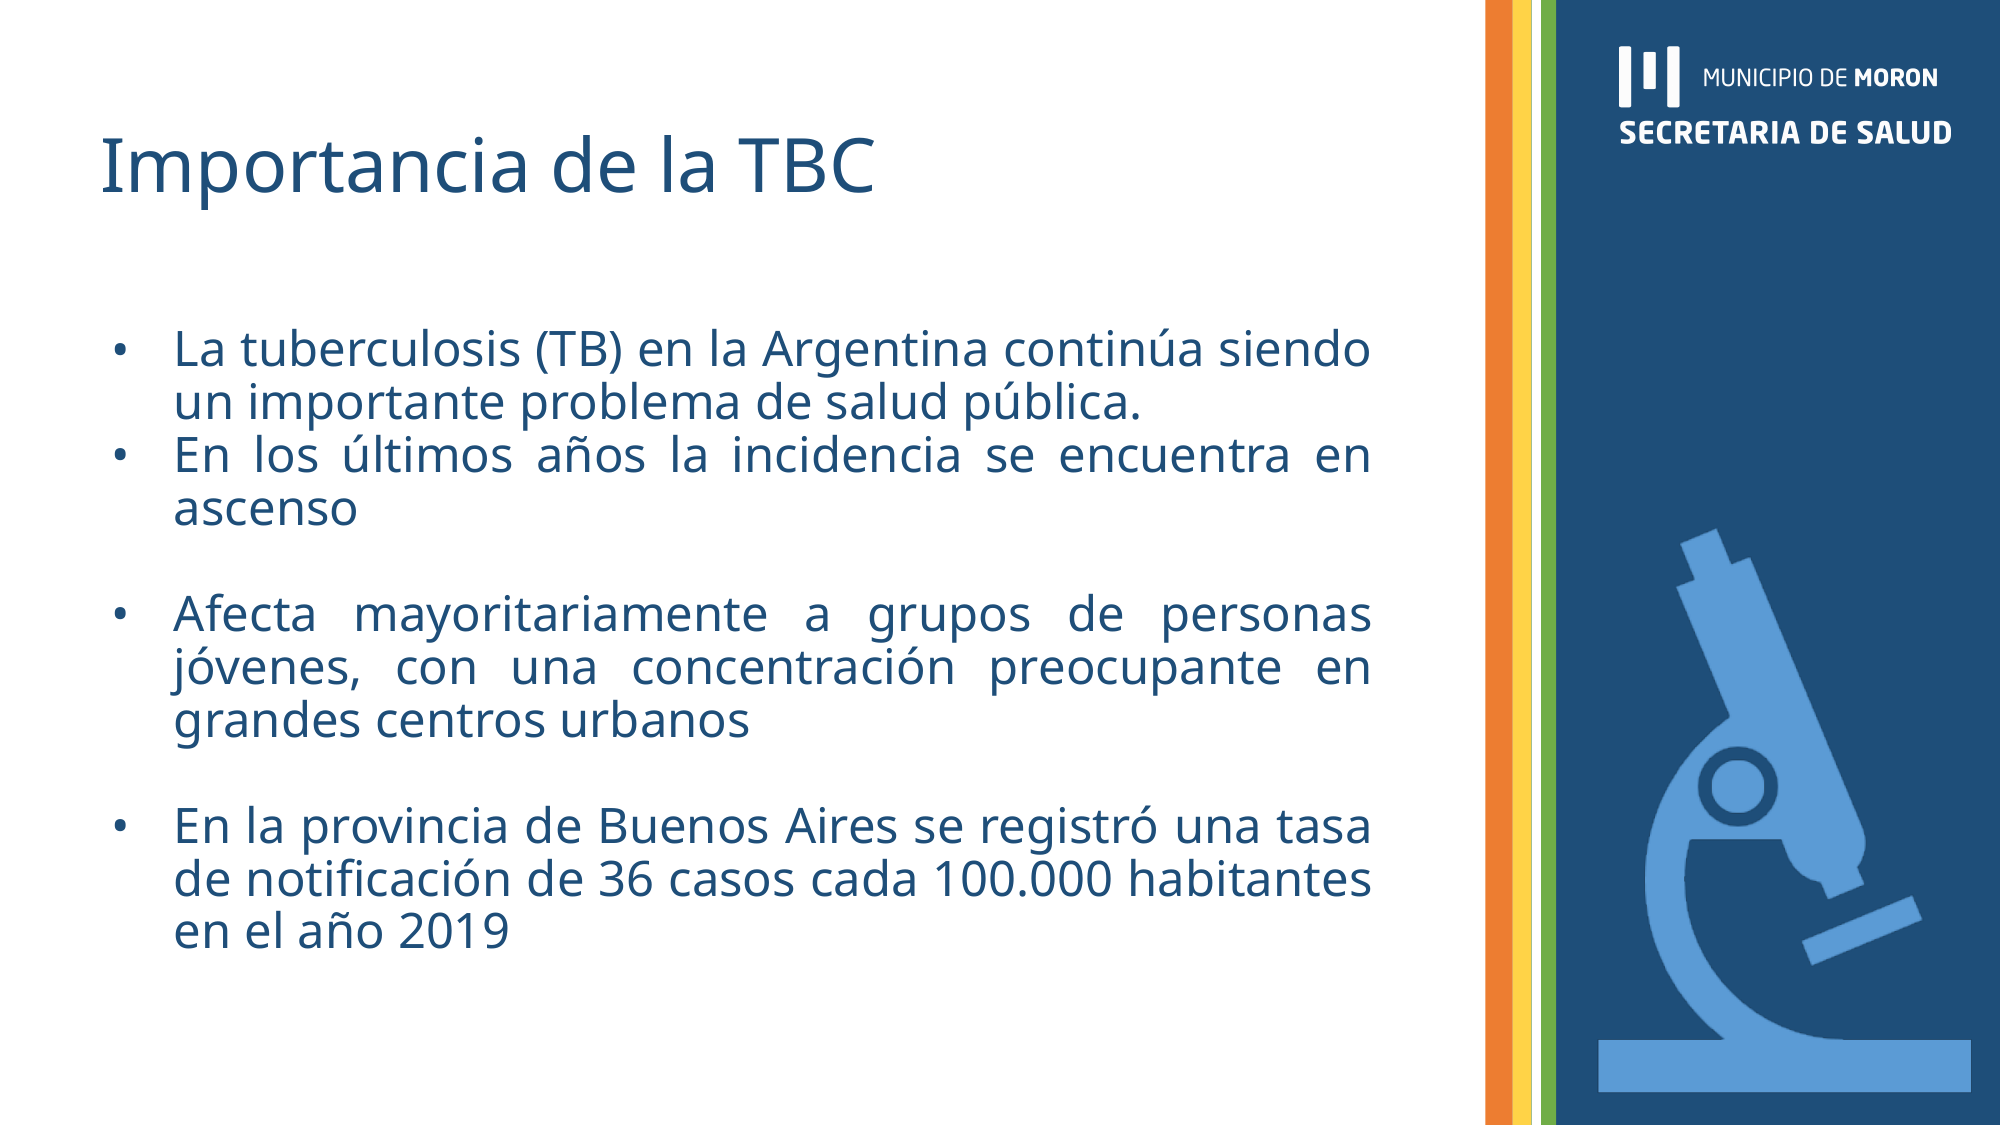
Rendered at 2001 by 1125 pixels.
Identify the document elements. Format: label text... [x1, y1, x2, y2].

picture [1465, 494, 2000, 1125]
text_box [1485, 0, 2000, 492]
title Importancia de la TBC [85, 59, 1460, 278]
picture [1619, 45, 1951, 144]
list La tuberculosis (TB) en la Argentina continúa siendo un importante problema de salud pública. En los últimos años la incidencia se encuentra en ascenso Afecta mayoritariamente a grupos de personas jóvenes, con una concentración preocupante en grandes centros urbanos En la provincia de Buenos Aires se registró una tasa de notificación de 36 casos cada 100.000 habitantes en el año 2019 [85, 258, 1390, 973]
